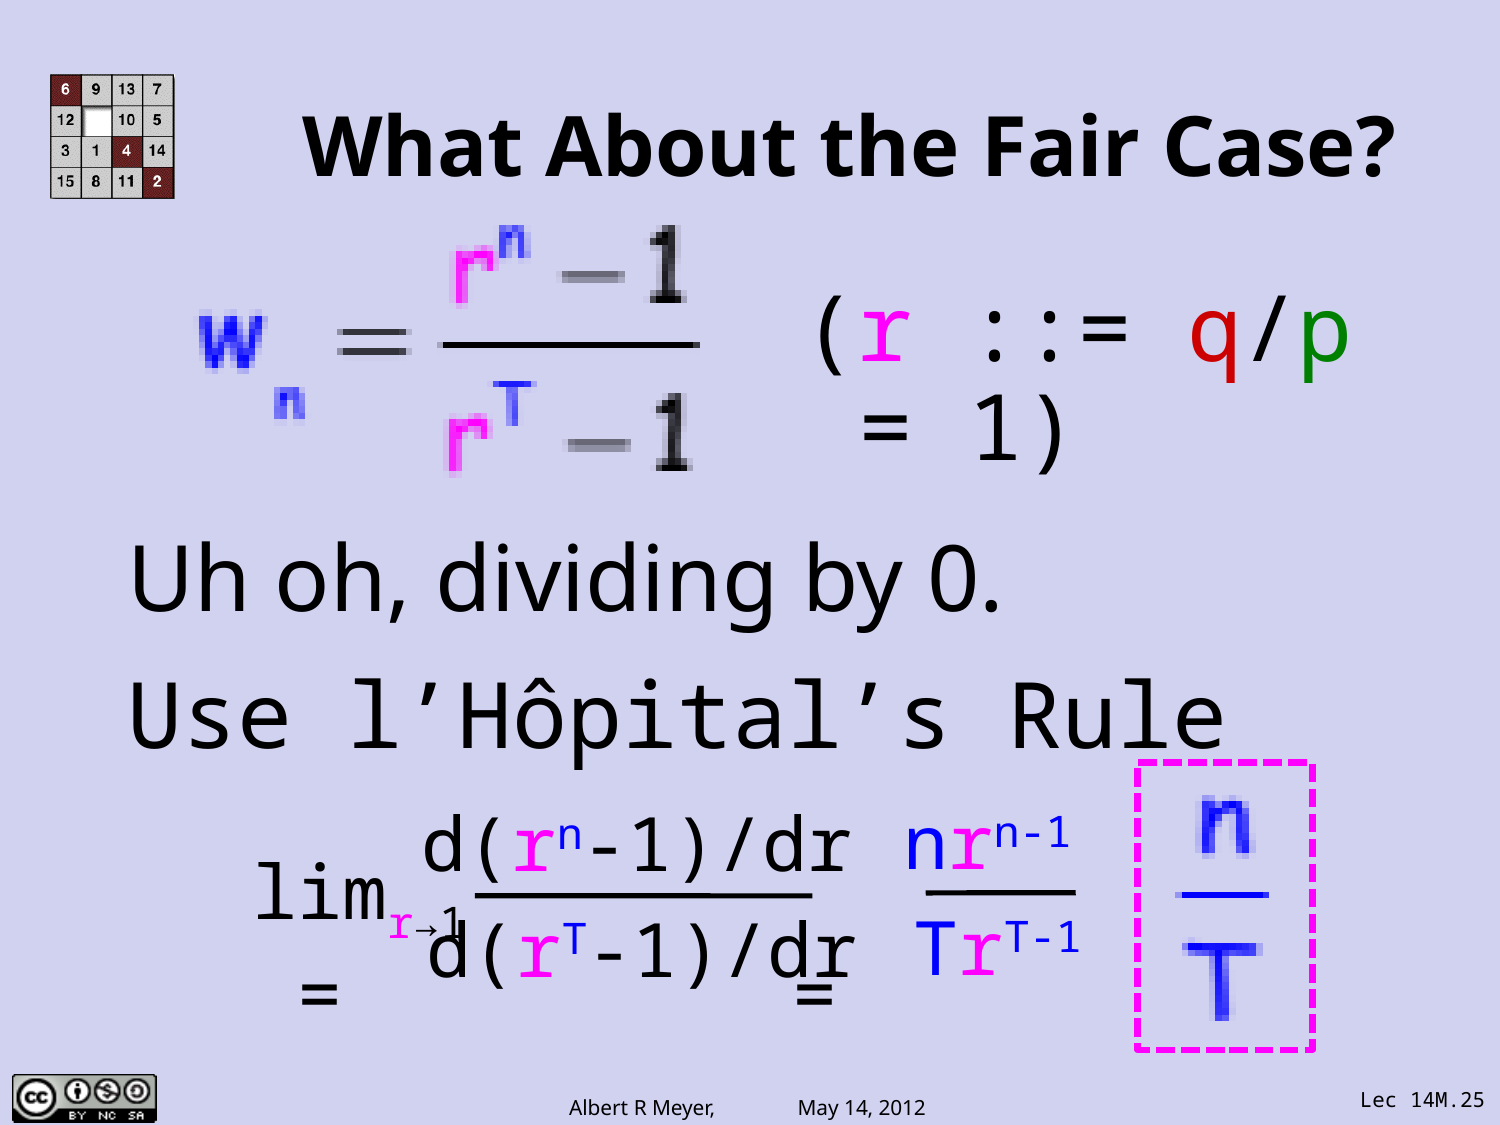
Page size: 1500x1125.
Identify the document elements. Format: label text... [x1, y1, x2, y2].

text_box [1162, 724, 1278, 1029]
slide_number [512, 1087, 983, 1125]
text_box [187, 174, 713, 479]
slide_number Lec 14M.25 [1312, 1079, 1500, 1125]
title What About the Fair Case? [236, 49, 1463, 238]
text_box Use l’Hôpital’s Rule [112, 649, 1388, 788]
list Uh oh, dividing by 0. [112, 512, 1388, 649]
text_box (r ::= q/p = 1) [787, 275, 1413, 400]
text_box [237, 787, 1157, 1001]
text_box [1137, 762, 1313, 1050]
picture [12, 1074, 157, 1123]
picture [50, 74, 175, 199]
